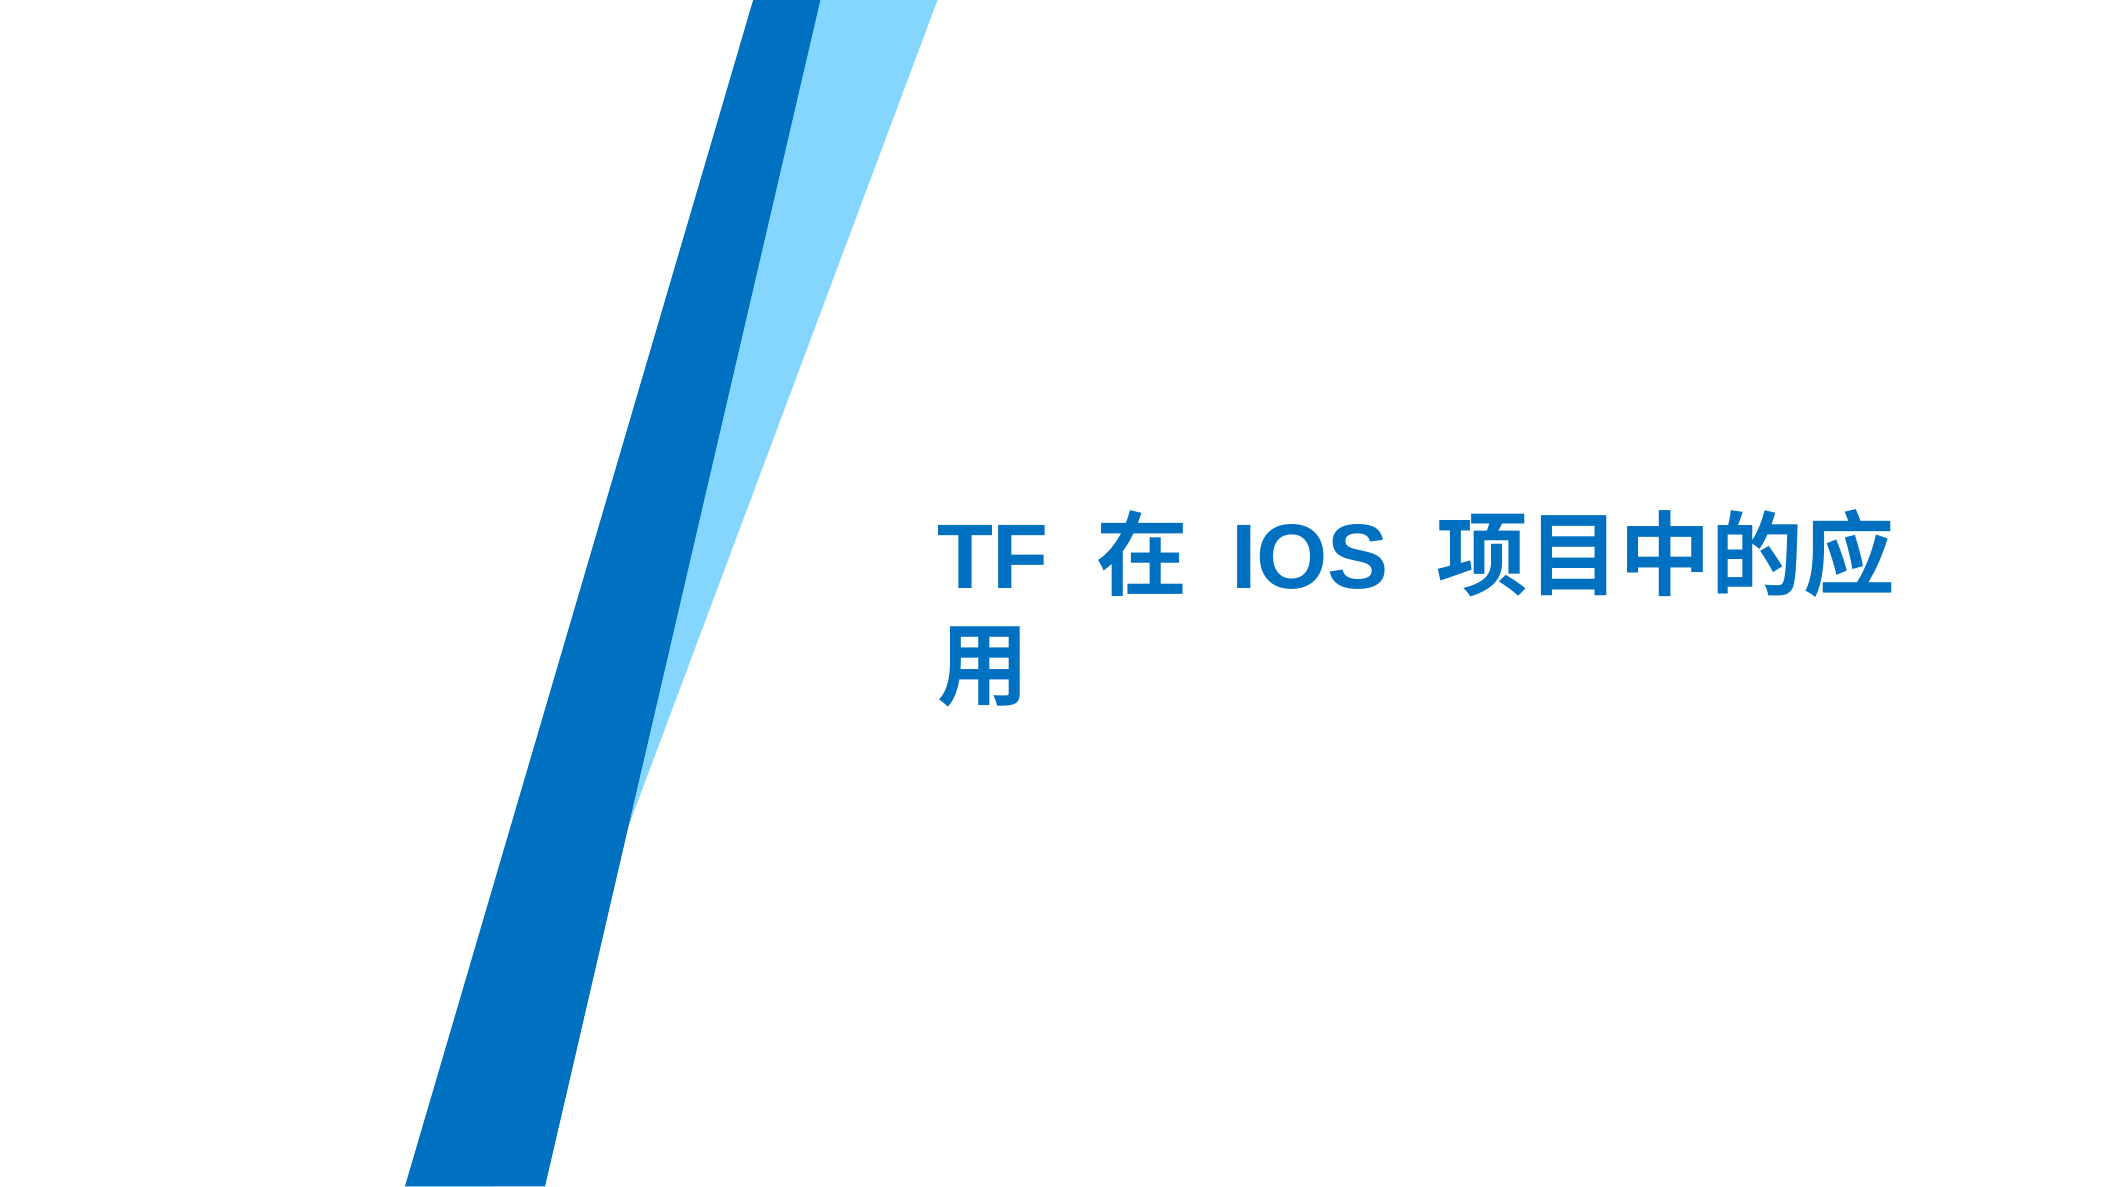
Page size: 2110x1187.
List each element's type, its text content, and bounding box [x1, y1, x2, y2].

text_box TF 在 IOS 项目中的应用 [937, 496, 1953, 717]
text_box [405, 0, 821, 1187]
text_box [630, 0, 938, 823]
